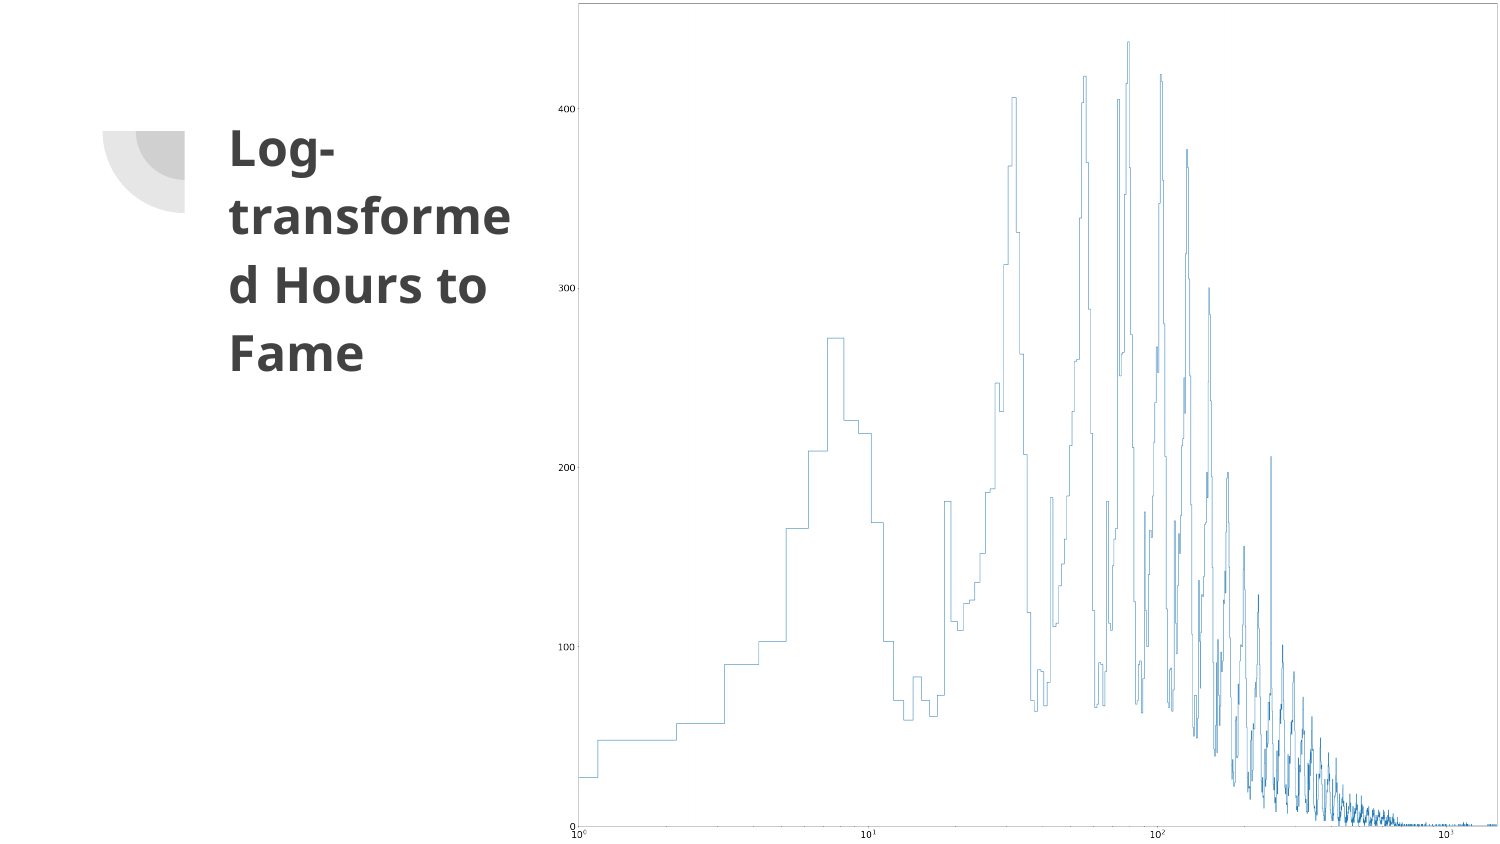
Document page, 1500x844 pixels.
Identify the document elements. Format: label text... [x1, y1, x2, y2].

title Log- transformed Hours to Fame [213, 98, 549, 440]
picture [554, 0, 1500, 844]
